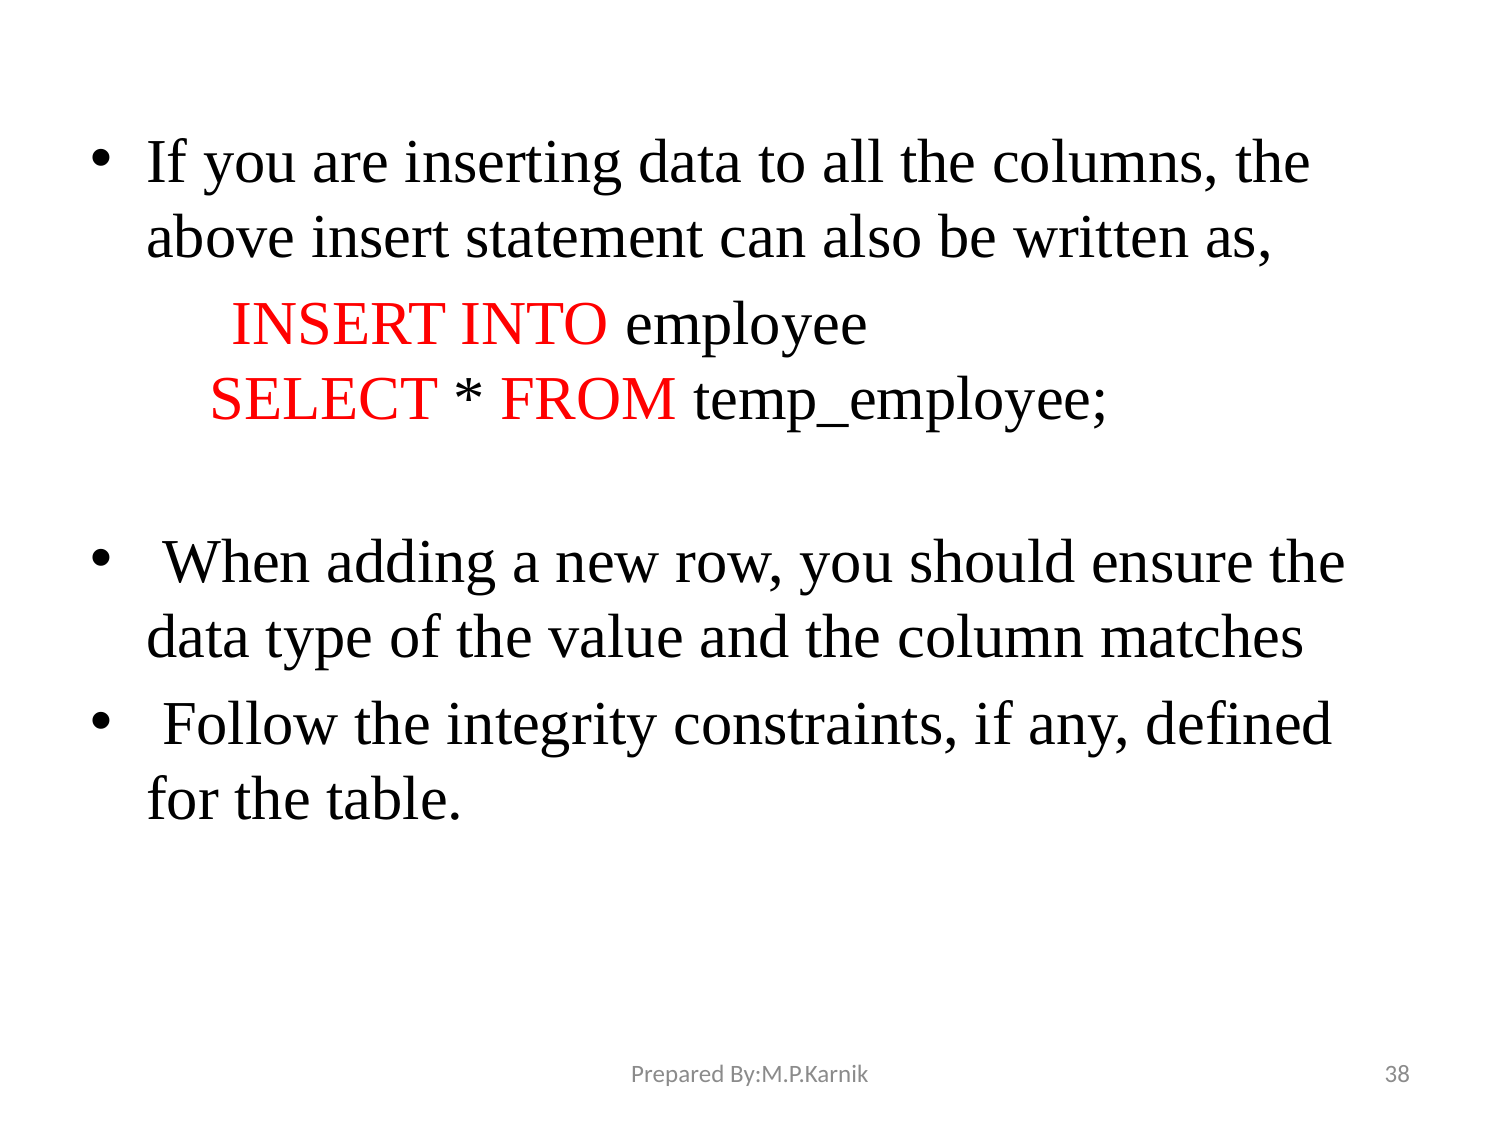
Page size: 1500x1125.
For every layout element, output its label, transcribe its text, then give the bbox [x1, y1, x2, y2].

slide_number 38 [1074, 1042, 1425, 1103]
list If you are inserting data to all the columns, the above insert statement can also be written as, INSERT INTO employee SELECT * FROM temp_employee; When adding a new row, you should ensure the data type of the value and the column matches Follow the integrity constraints, if any, defined for the table. [75, 112, 1425, 1088]
footer Prepared By:M.P.Karnik [512, 1042, 988, 1103]
